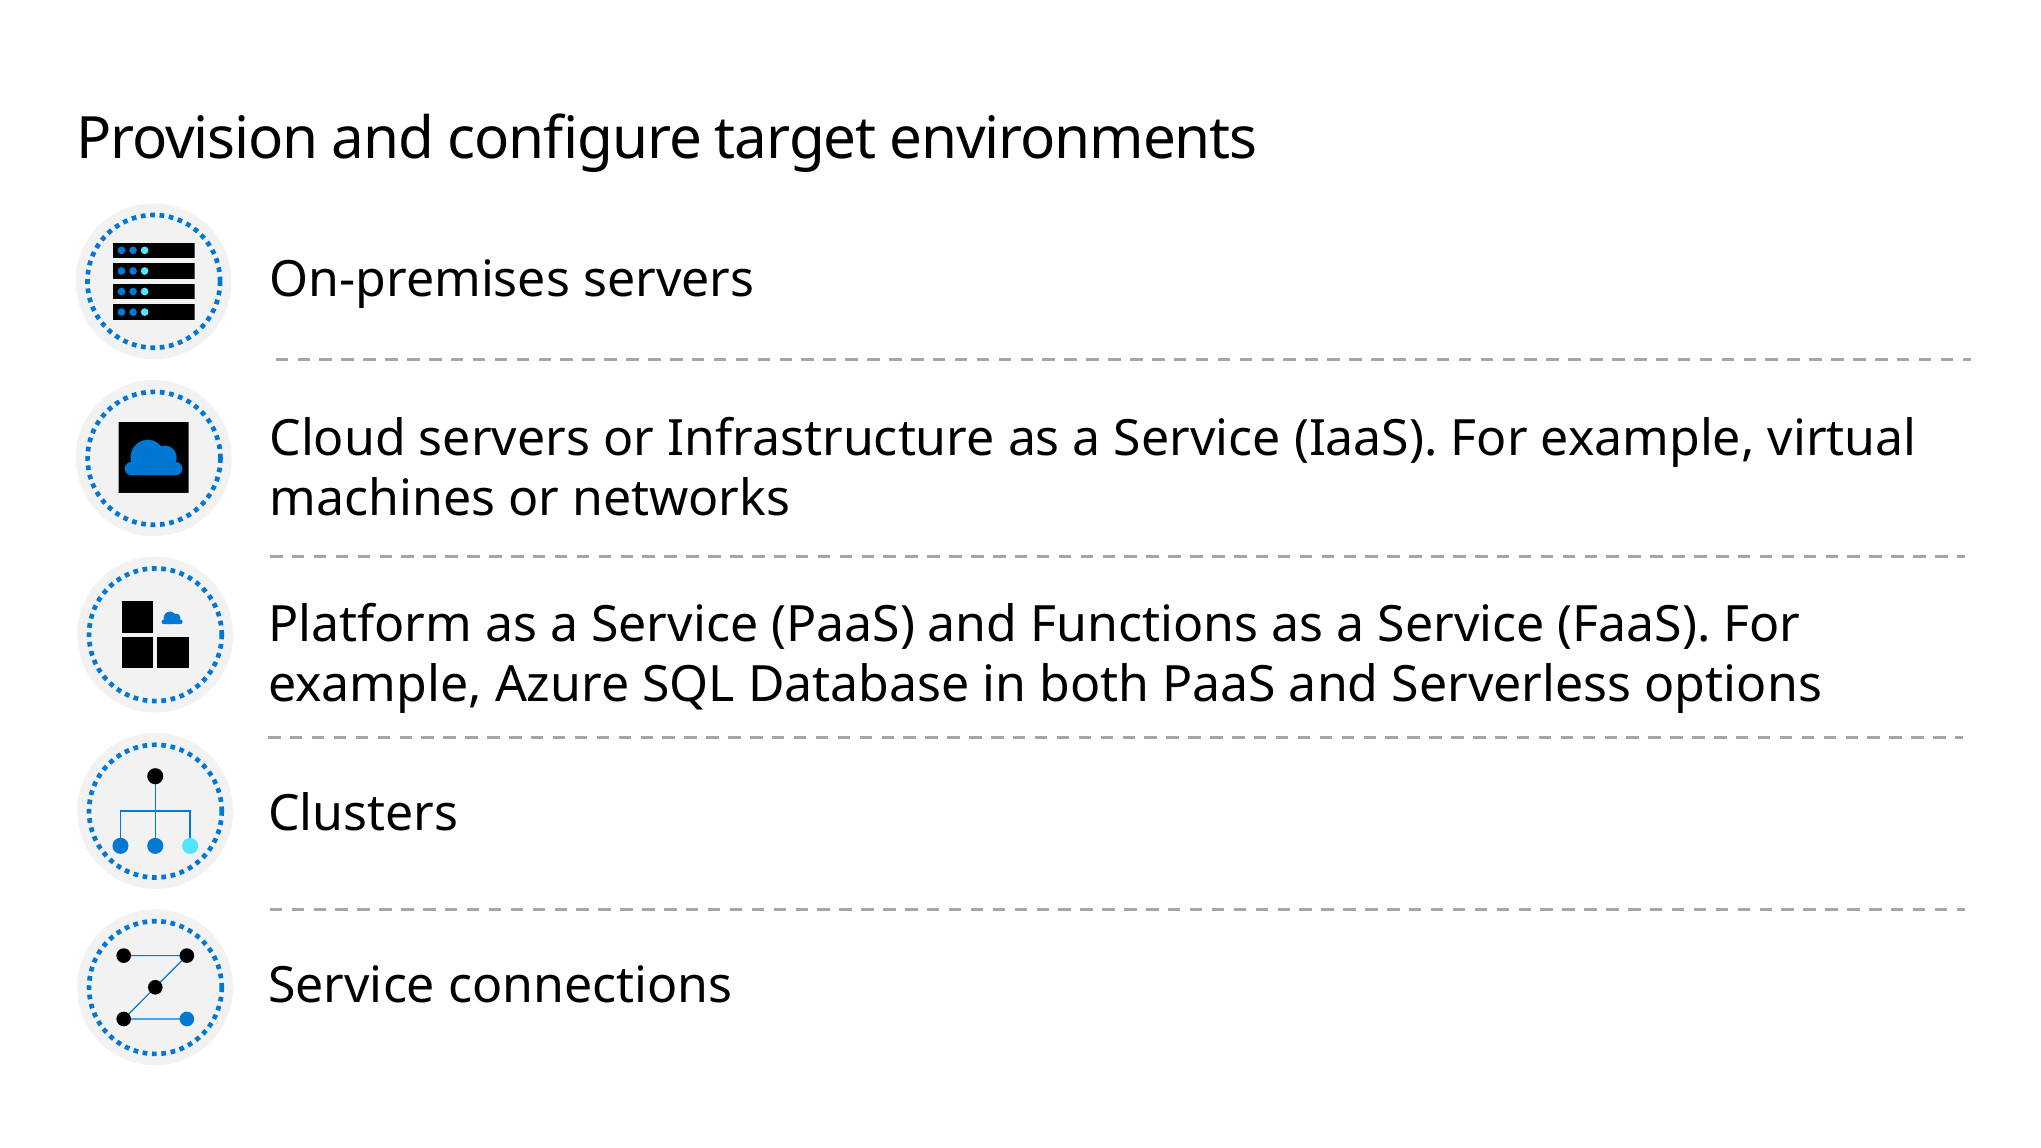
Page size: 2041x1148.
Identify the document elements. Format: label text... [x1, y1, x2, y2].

text_box On-premises servers [269, 246, 1965, 307]
picture [75, 379, 232, 537]
text_box Platform as a Service (PaaS) and Functions as a Service (FaaS). For example, Azure SQL Database in both PaaS and Serverless options [268, 591, 1963, 712]
title Provision and configure target environments [76, 103, 1969, 172]
picture [76, 556, 234, 713]
picture [76, 732, 234, 889]
text_box Clusters [268, 780, 1963, 841]
text_box Service connections [268, 952, 1963, 1013]
picture [75, 202, 232, 360]
picture [76, 908, 234, 1066]
text_box Cloud servers or Infrastructure as a Service (IaaS). For example, virtual machines or networks [269, 405, 1965, 526]
